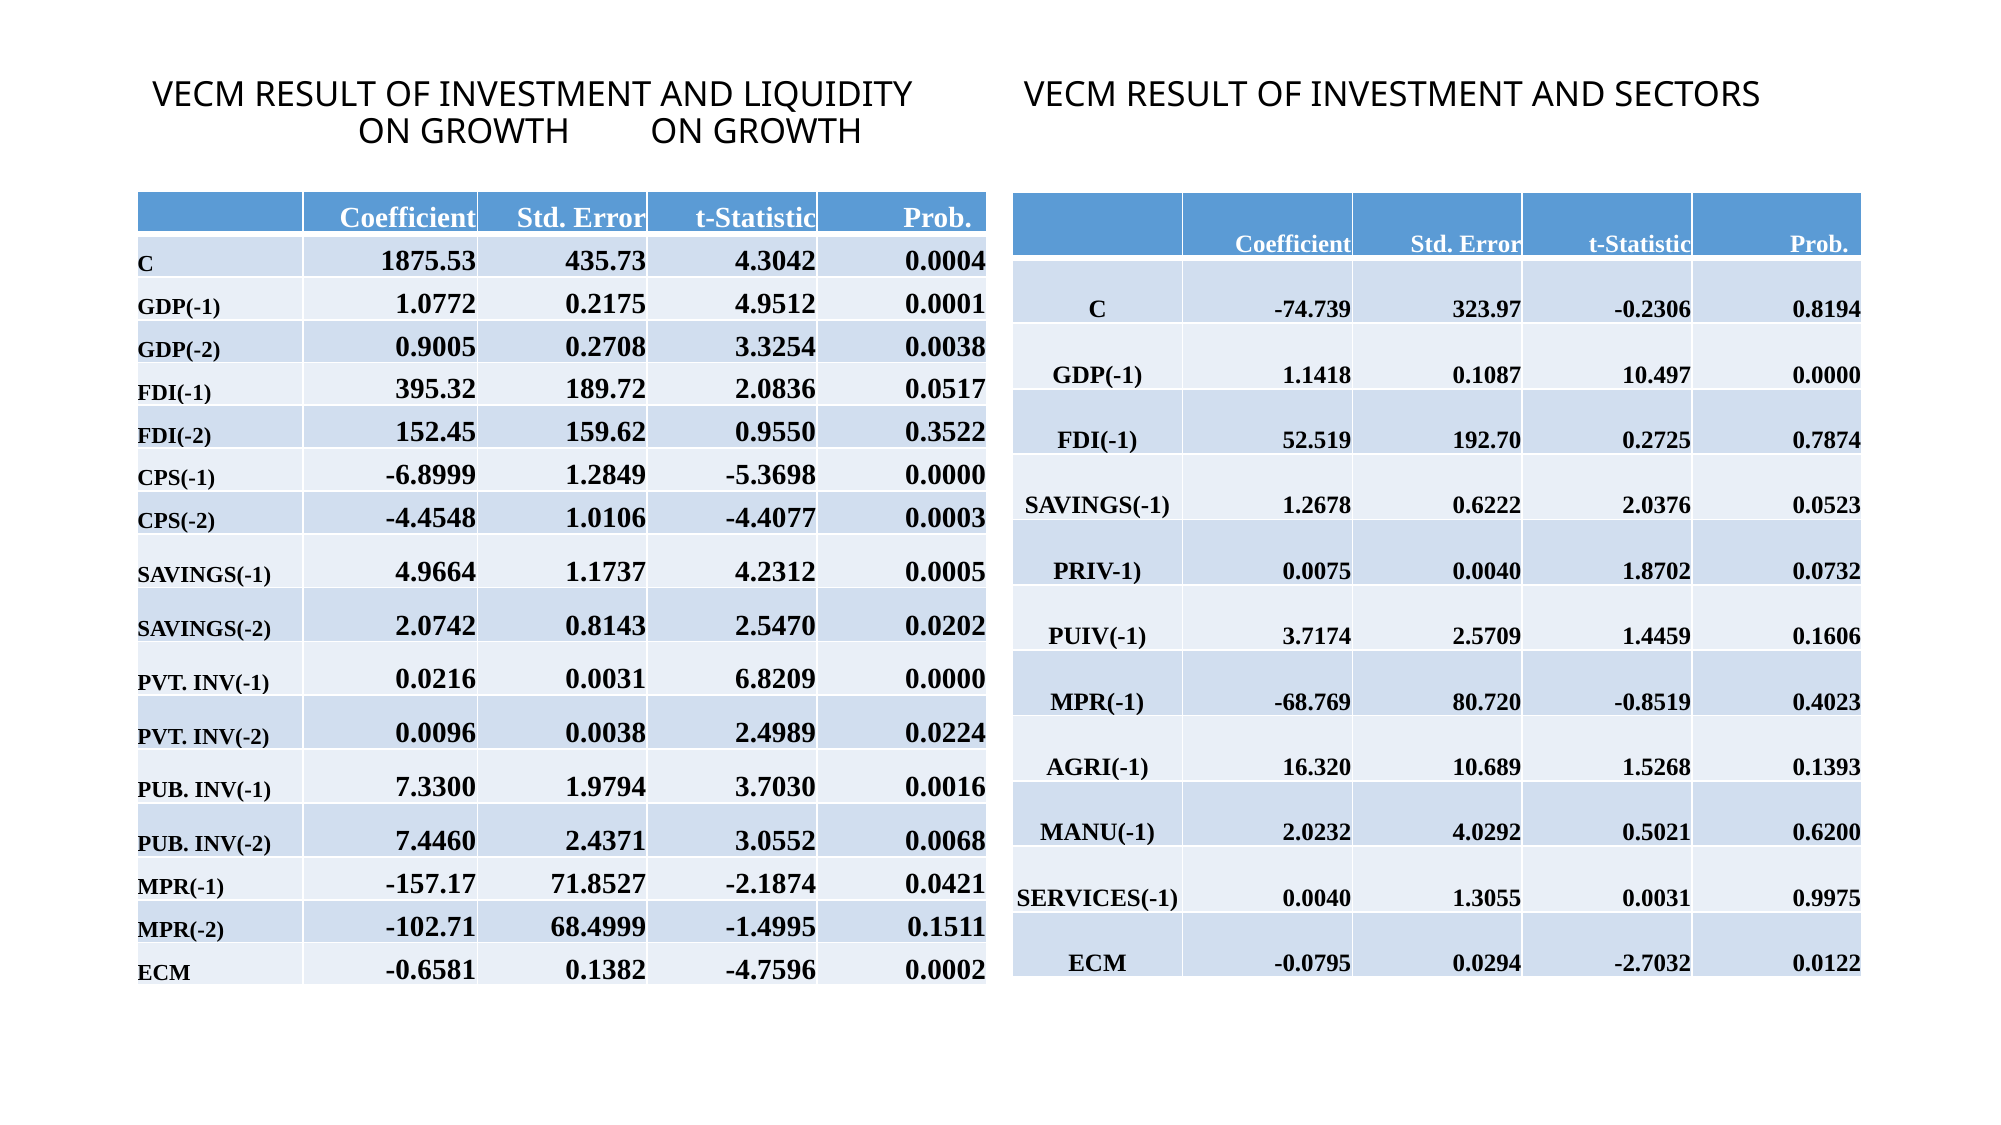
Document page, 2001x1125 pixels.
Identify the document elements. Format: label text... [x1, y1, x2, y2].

table_cell 1.4459 [1523, 586, 1691, 649]
table_cell -157.17 [304, 858, 477, 899]
table_cell -74.739 [1183, 261, 1352, 322]
table_cell 0.0421 [818, 858, 986, 899]
table_cell 2.0836 [648, 363, 816, 404]
table_cell 2.4371 [478, 804, 646, 856]
table_cell 0.0523 [1693, 455, 1861, 519]
table_cell -0.8519 [1523, 651, 1691, 715]
table_cell -0.0795 [1183, 913, 1352, 976]
table_cell 1.1737 [478, 535, 646, 587]
table_cell -1.4995 [648, 901, 816, 942]
table_cell ECM [138, 943, 302, 984]
table_cell -2.7032 [1523, 913, 1691, 976]
table_cell 395.32 [304, 363, 477, 404]
table_cell 16.320 [1183, 716, 1352, 780]
table_cell 3.7174 [1183, 586, 1352, 649]
table_cell 0.0040 [1353, 520, 1521, 584]
table_cell PRIV-1) [1013, 520, 1182, 584]
table_cell 10.497 [1523, 324, 1691, 388]
table_cell 192.70 [1353, 390, 1521, 453]
table_cell 2.4989 [648, 696, 816, 748]
table_cell 1.8702 [1523, 520, 1691, 584]
table_cell 0.8194 [1693, 261, 1861, 322]
table_cell 0.0517 [818, 363, 986, 404]
table_cell 0.8143 [478, 588, 646, 641]
table_cell 2.0742 [304, 588, 477, 641]
table_cell 0.0096 [304, 696, 477, 748]
table_cell -4.4077 [648, 492, 816, 533]
table_cell MPR(-1) [1013, 651, 1182, 715]
table_cell 0.0038 [818, 321, 986, 362]
table_cell 0.9005 [304, 321, 477, 362]
table_cell 1.0772 [304, 278, 477, 319]
table_cell 2.5470 [648, 588, 816, 641]
table_cell 0.0038 [478, 696, 646, 748]
table_cell 0.2725 [1523, 390, 1691, 453]
table_cell 0.2708 [478, 321, 646, 362]
table_cell C [1013, 261, 1182, 322]
table_cell 0.1382 [478, 943, 646, 984]
table_cell 189.72 [478, 363, 646, 404]
table_header Std. Error [478, 192, 646, 231]
table_cell 10.689 [1353, 716, 1521, 780]
table_cell -2.1874 [648, 858, 816, 899]
table_cell 4.9664 [304, 535, 477, 587]
table_cell -4.4548 [304, 492, 477, 533]
table_cell 0.9975 [1693, 847, 1861, 911]
table_cell 0.1393 [1693, 716, 1861, 780]
table_header [138, 192, 302, 231]
table_cell 2.0376 [1523, 455, 1691, 519]
table_cell -6.8999 [304, 449, 477, 490]
table_cell 0.0000 [818, 449, 986, 490]
table_cell MANU(-1) [1013, 782, 1182, 845]
table_cell SAVINGS(-1) [138, 535, 302, 587]
table_cell SAVINGS(-1) [1013, 455, 1182, 519]
table_cell MPR(-1) [138, 858, 302, 899]
table_cell 1.0106 [478, 492, 646, 533]
table_cell 0.0202 [818, 588, 986, 641]
table_cell 0.0031 [478, 642, 646, 694]
table_cell GDP(-2) [138, 321, 302, 362]
table_cell 0.0216 [304, 642, 477, 694]
table_cell 0.3522 [818, 406, 986, 447]
table_cell 159.62 [478, 406, 646, 447]
table_cell 0.9550 [648, 406, 816, 447]
table_cell GDP(-1) [1013, 324, 1182, 388]
table_cell 0.1511 [818, 901, 986, 942]
table_cell 0.0122 [1693, 913, 1861, 976]
table_cell C [138, 237, 302, 276]
table_cell 68.4999 [478, 901, 646, 942]
table_cell 0.5021 [1523, 782, 1691, 845]
table_cell 0.0075 [1183, 520, 1352, 584]
table_header Std. Error [1353, 193, 1521, 255]
table_cell PUIV(-1) [1013, 586, 1182, 649]
table_cell CPS(-2) [138, 492, 302, 533]
table_cell 0.0003 [818, 492, 986, 533]
table_cell 0.0224 [818, 696, 986, 748]
table_cell FDI(-1) [1013, 390, 1182, 453]
table_cell 0.0000 [1693, 324, 1861, 388]
table_cell 3.3254 [648, 321, 816, 362]
title VECM RESULT OF INVESTMENT AND LIQUIDITY VECM RESULT OF INVESTMENT AND SECTORS ON GROWTH ON GROWTH [137, 59, 1863, 168]
table_cell 1.1418 [1183, 324, 1352, 388]
table_cell 2.0232 [1183, 782, 1352, 845]
table_cell 0.0040 [1183, 847, 1352, 911]
table_cell 435.73 [478, 237, 646, 276]
table_cell 4.2312 [648, 535, 816, 587]
table_cell ECM [1013, 913, 1182, 976]
table_cell 0.0001 [818, 278, 986, 319]
table_cell 0.6222 [1353, 455, 1521, 519]
table_cell -102.71 [304, 901, 477, 942]
table_cell PVT. INV(-1) [138, 642, 302, 694]
table_cell 0.0005 [818, 535, 986, 587]
table_cell 6.8209 [648, 642, 816, 694]
table_cell 0.1606 [1693, 586, 1861, 649]
table_cell 0.0002 [818, 943, 986, 984]
table_cell GDP(-1) [138, 278, 302, 319]
table_cell -5.3698 [648, 449, 816, 490]
table_cell -68.769 [1183, 651, 1352, 715]
table_cell FDI(-1) [138, 363, 302, 404]
table_cell 152.45 [304, 406, 477, 447]
table_cell 1.2849 [478, 449, 646, 490]
table_cell 4.0292 [1353, 782, 1521, 845]
table_cell 0.0016 [818, 750, 986, 802]
table_cell MPR(-2) [138, 901, 302, 942]
table_cell PUB. INV(-2) [138, 804, 302, 856]
table_cell 3.0552 [648, 804, 816, 856]
table_header Prob. [818, 192, 986, 231]
table_cell 80.720 [1353, 651, 1521, 715]
table_cell 1.9794 [478, 750, 646, 802]
table_cell 0.4023 [1693, 651, 1861, 715]
table_cell 4.3042 [648, 237, 816, 276]
table_cell 2.5709 [1353, 586, 1521, 649]
table_cell 1.2678 [1183, 455, 1352, 519]
table_cell 3.7030 [648, 750, 816, 802]
table_cell 1.5268 [1523, 716, 1691, 780]
table_cell AGRI(-1) [1013, 716, 1182, 780]
table_cell 71.8527 [478, 858, 646, 899]
table_cell 0.7874 [1693, 390, 1861, 453]
table_header t-Statistic [648, 192, 816, 231]
table_cell 7.4460 [304, 804, 477, 856]
table_cell 52.519 [1183, 390, 1352, 453]
table_header [1013, 193, 1182, 255]
table_cell -0.6581 [304, 943, 477, 984]
table_cell PVT. INV(-2) [138, 696, 302, 748]
table_cell 7.3300 [304, 750, 477, 802]
table_cell 4.9512 [648, 278, 816, 319]
table_header t-Statistic [1523, 193, 1691, 255]
table_cell SERVICES(-1) [1013, 847, 1182, 911]
table_header Coefficient [1183, 193, 1352, 255]
table_cell 0.0000 [818, 642, 986, 694]
table_cell 0.1087 [1353, 324, 1521, 388]
table_cell 1.3055 [1353, 847, 1521, 911]
table_cell FDI(-2) [138, 406, 302, 447]
table_cell SAVINGS(-2) [138, 588, 302, 641]
table_cell -0.2306 [1523, 261, 1691, 322]
table_cell CPS(-1) [138, 449, 302, 490]
table_cell 323.97 [1353, 261, 1521, 322]
table_cell 1875.53 [304, 237, 477, 276]
table_cell PUB. INV(-1) [138, 750, 302, 802]
table_cell 0.0068 [818, 804, 986, 856]
table_cell 0.6200 [1693, 782, 1861, 845]
table_cell 0.0732 [1693, 520, 1861, 584]
table_cell 0.0294 [1353, 913, 1521, 976]
table_cell 0.0031 [1523, 847, 1691, 911]
table_cell 0.2175 [478, 278, 646, 319]
table_header Prob. [1693, 193, 1861, 255]
table_header Coefficient [304, 192, 477, 231]
table_cell -4.7596 [648, 943, 816, 984]
table_cell 0.0004 [818, 237, 986, 276]
